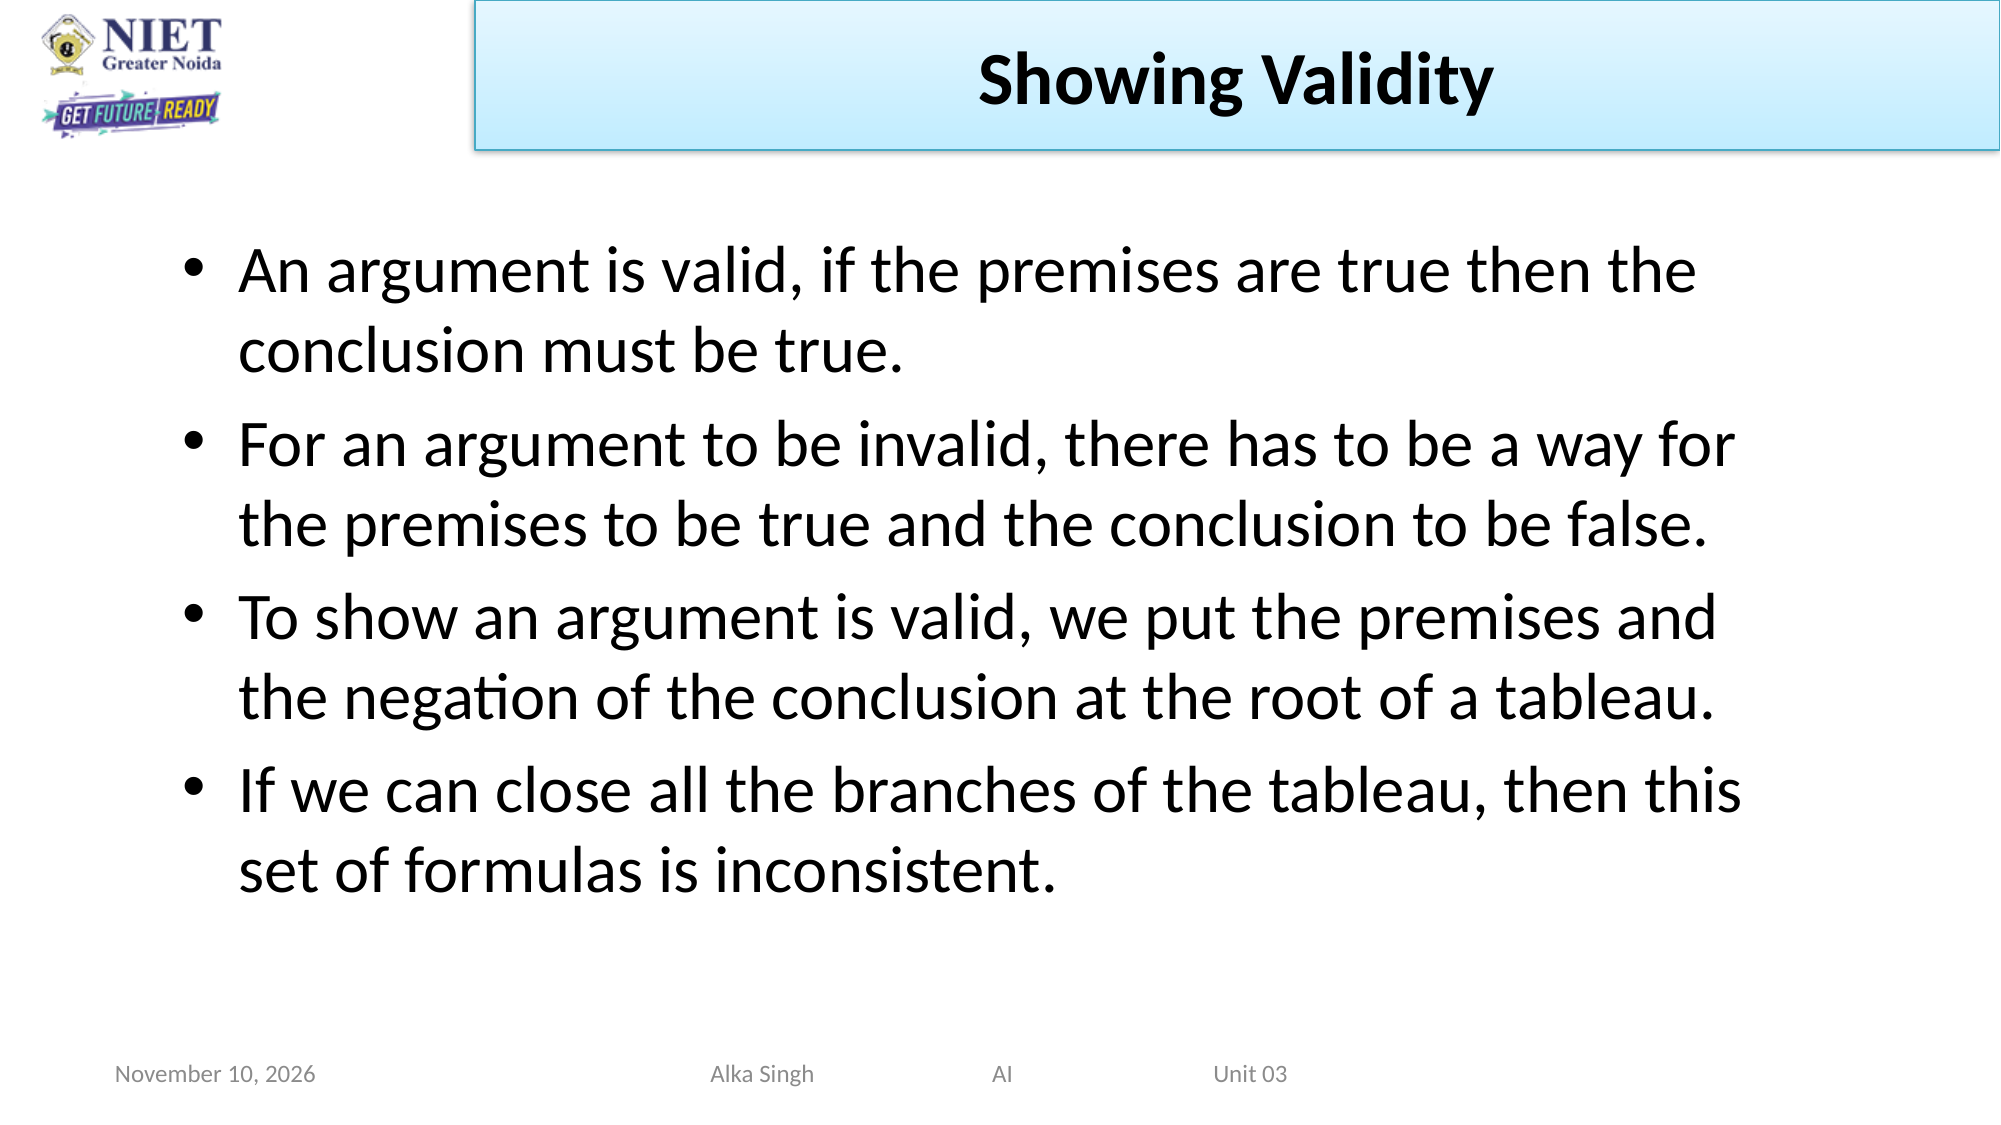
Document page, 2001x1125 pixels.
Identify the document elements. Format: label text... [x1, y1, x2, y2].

picture [0, 1, 262, 151]
footer Alka Singh AI Unit 03 [683, 1042, 1317, 1103]
list An argument is valid, if the premises are true then the conclusion must be true. For an argument to be invalid, there has to be a way for the premises to be true and the conclusion to be false. To show an argument is valid, we put the premises and the negation of the conclusion at the root of a tableau. If we can close all the branches of the tableau, then this set of formulas is inconsistent. [167, 218, 1800, 1043]
text_box Showing Validity [474, 0, 2000, 151]
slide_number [99, 1042, 567, 1103]
